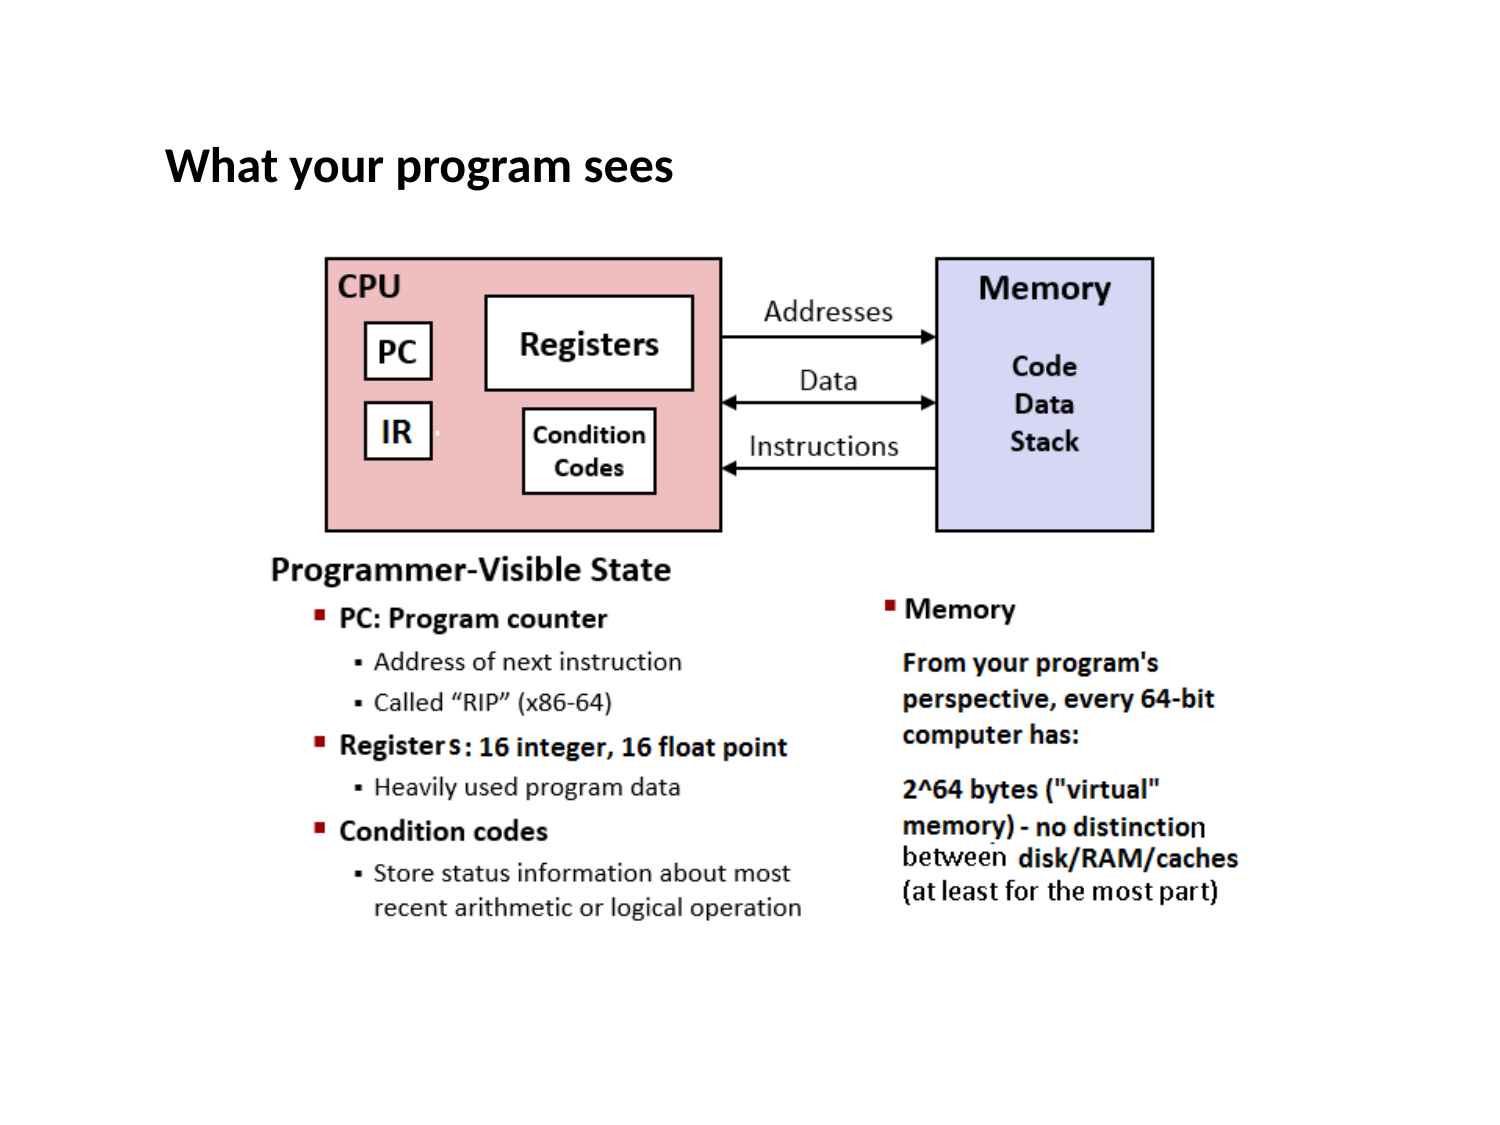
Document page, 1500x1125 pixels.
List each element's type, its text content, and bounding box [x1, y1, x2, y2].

text_box What your program sees [150, 124, 1313, 200]
picture [214, 237, 1286, 1007]
